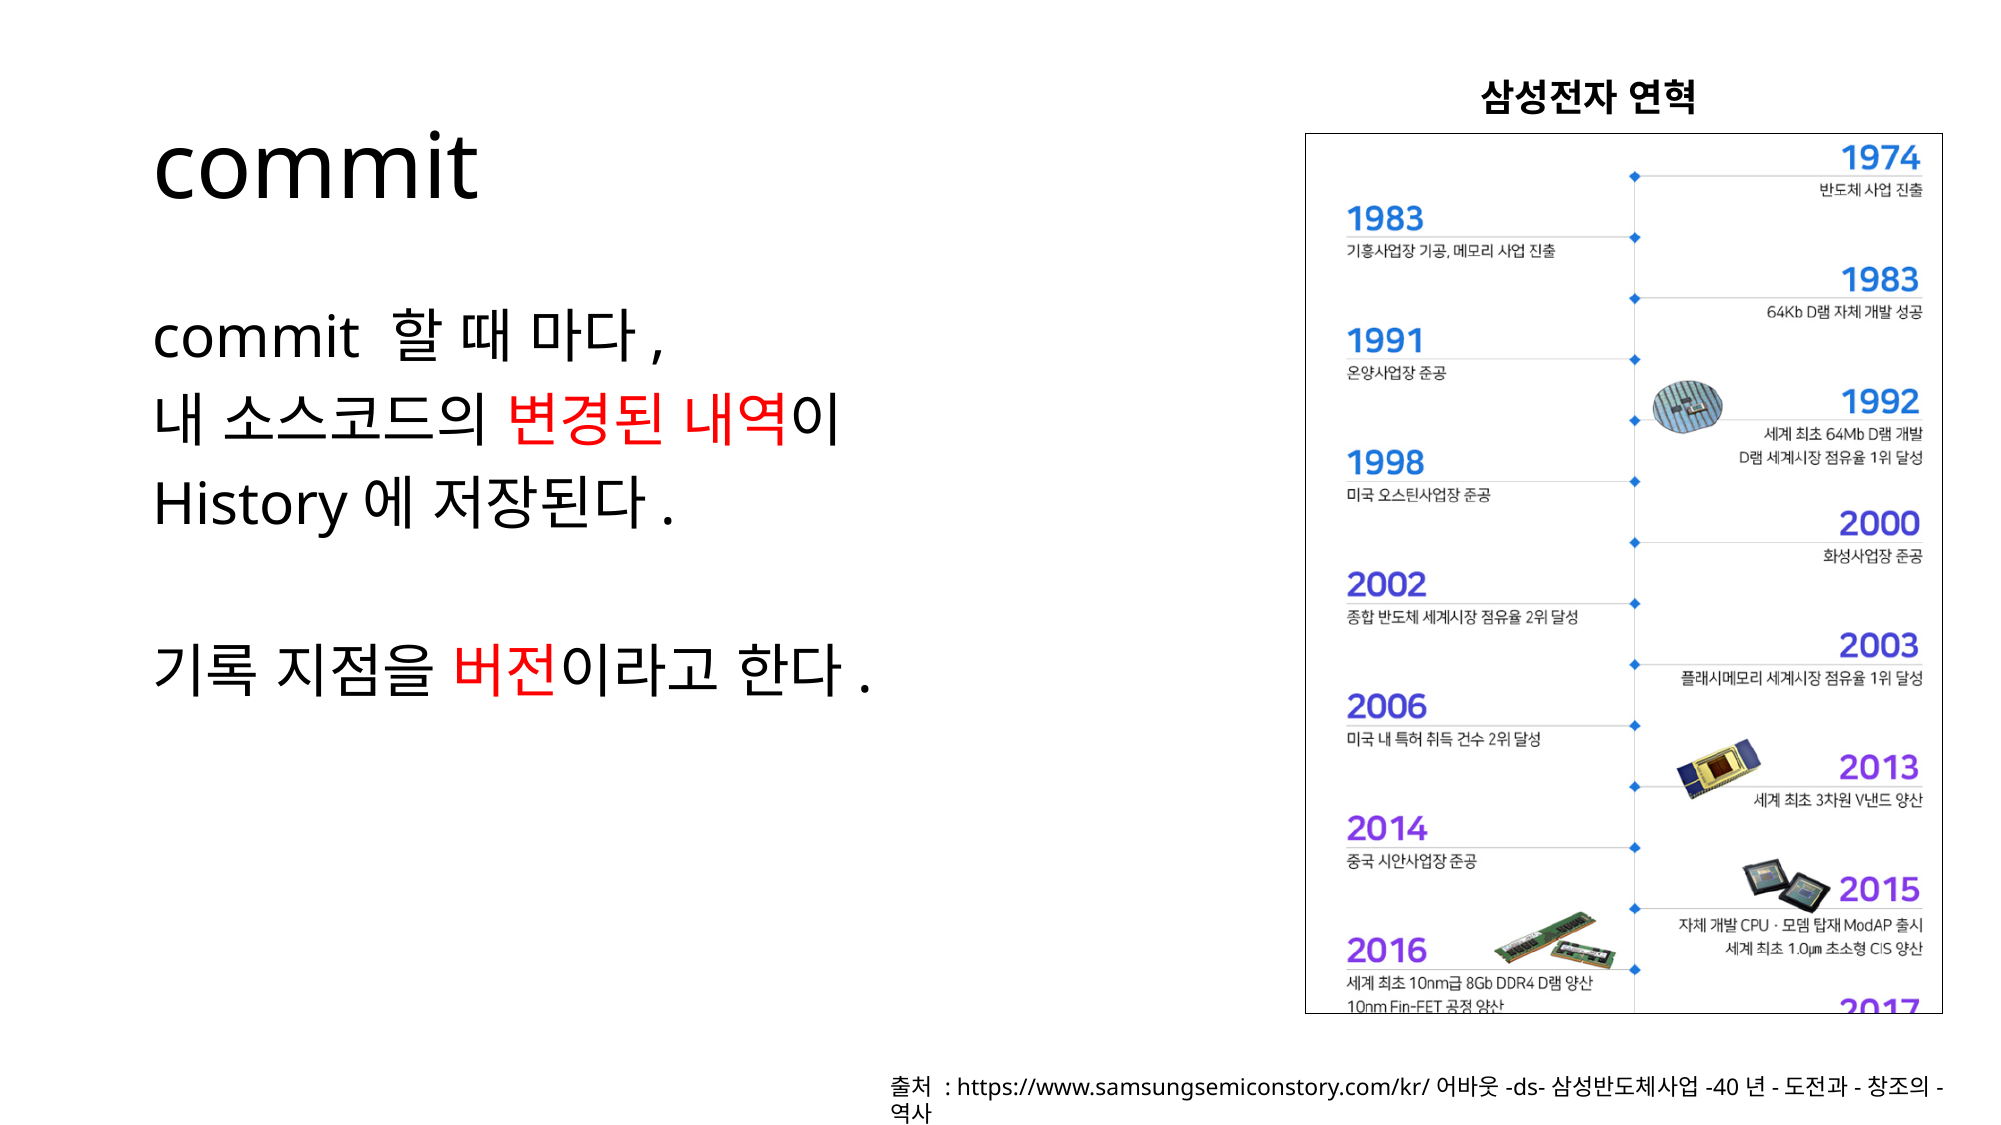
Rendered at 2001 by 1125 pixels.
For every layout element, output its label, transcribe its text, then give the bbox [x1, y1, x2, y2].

text_box 출처 : https://www.samsungsemiconstory.com/kr/어바웃-ds-삼성반도체사업-40년-도전과-창조의-역사 [875, 1065, 1976, 1125]
picture [1305, 133, 1943, 1014]
title commit [137, 59, 1863, 278]
list commit 할 때 마다, 내 소스코드의 변경된 내역이 History에 저장된다. 기록 지점을 버전이라고 한다. [137, 299, 1305, 1014]
text_box 삼성전자 연혁 [1465, 66, 1903, 127]
